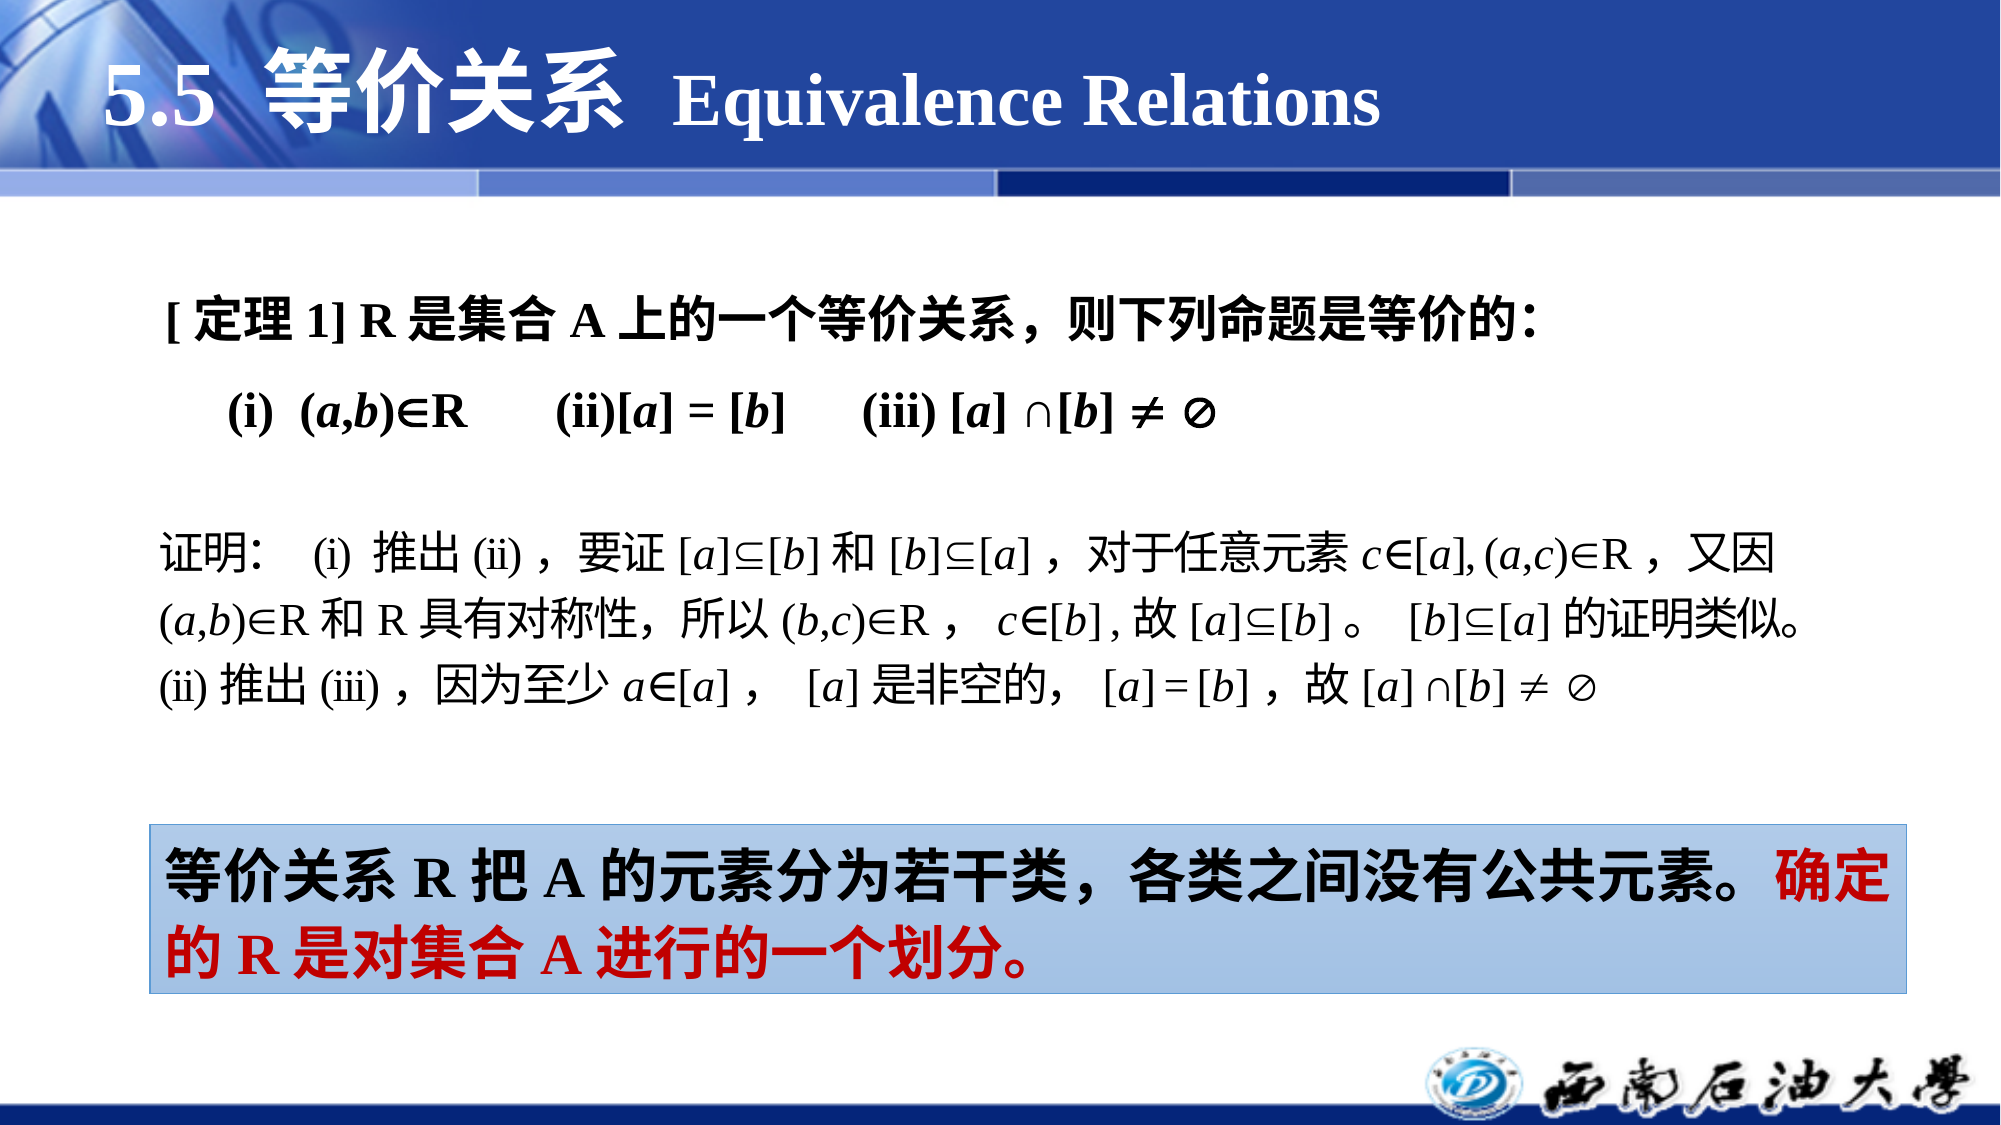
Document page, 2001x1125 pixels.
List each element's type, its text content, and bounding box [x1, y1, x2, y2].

text_box 证明： (i) 推出(ii)，要证[a][b]和[b][a]，对于任意元素c∈[a], (a,c)R，又因(a,b)R和R具有对称性，所以(b,c)R，c∈[b] ,故[a][b]。 [b][a]的证明类似。 (ii)推出(iii)，因为至少a∈[a]， [a]是非空的，[a] = [b]，故[a] ∩[b]   [143, 504, 1907, 718]
text_box [定理1] R是集合A上的一个等价关系，则下列命题是等价的： (i) (a,b)R (ii)[a] = [b] (iii) [a] ∩[b]   [149, 249, 1878, 445]
text_box 等价关系R把A的元素分为若干类，各类之间没有公共元素。确定的R是对集合A进行的一个划分。 [149, 824, 1907, 994]
title 5.5 等价关系 Equivalence Relations [87, 0, 1813, 205]
picture [0, 0, 2001, 1125]
